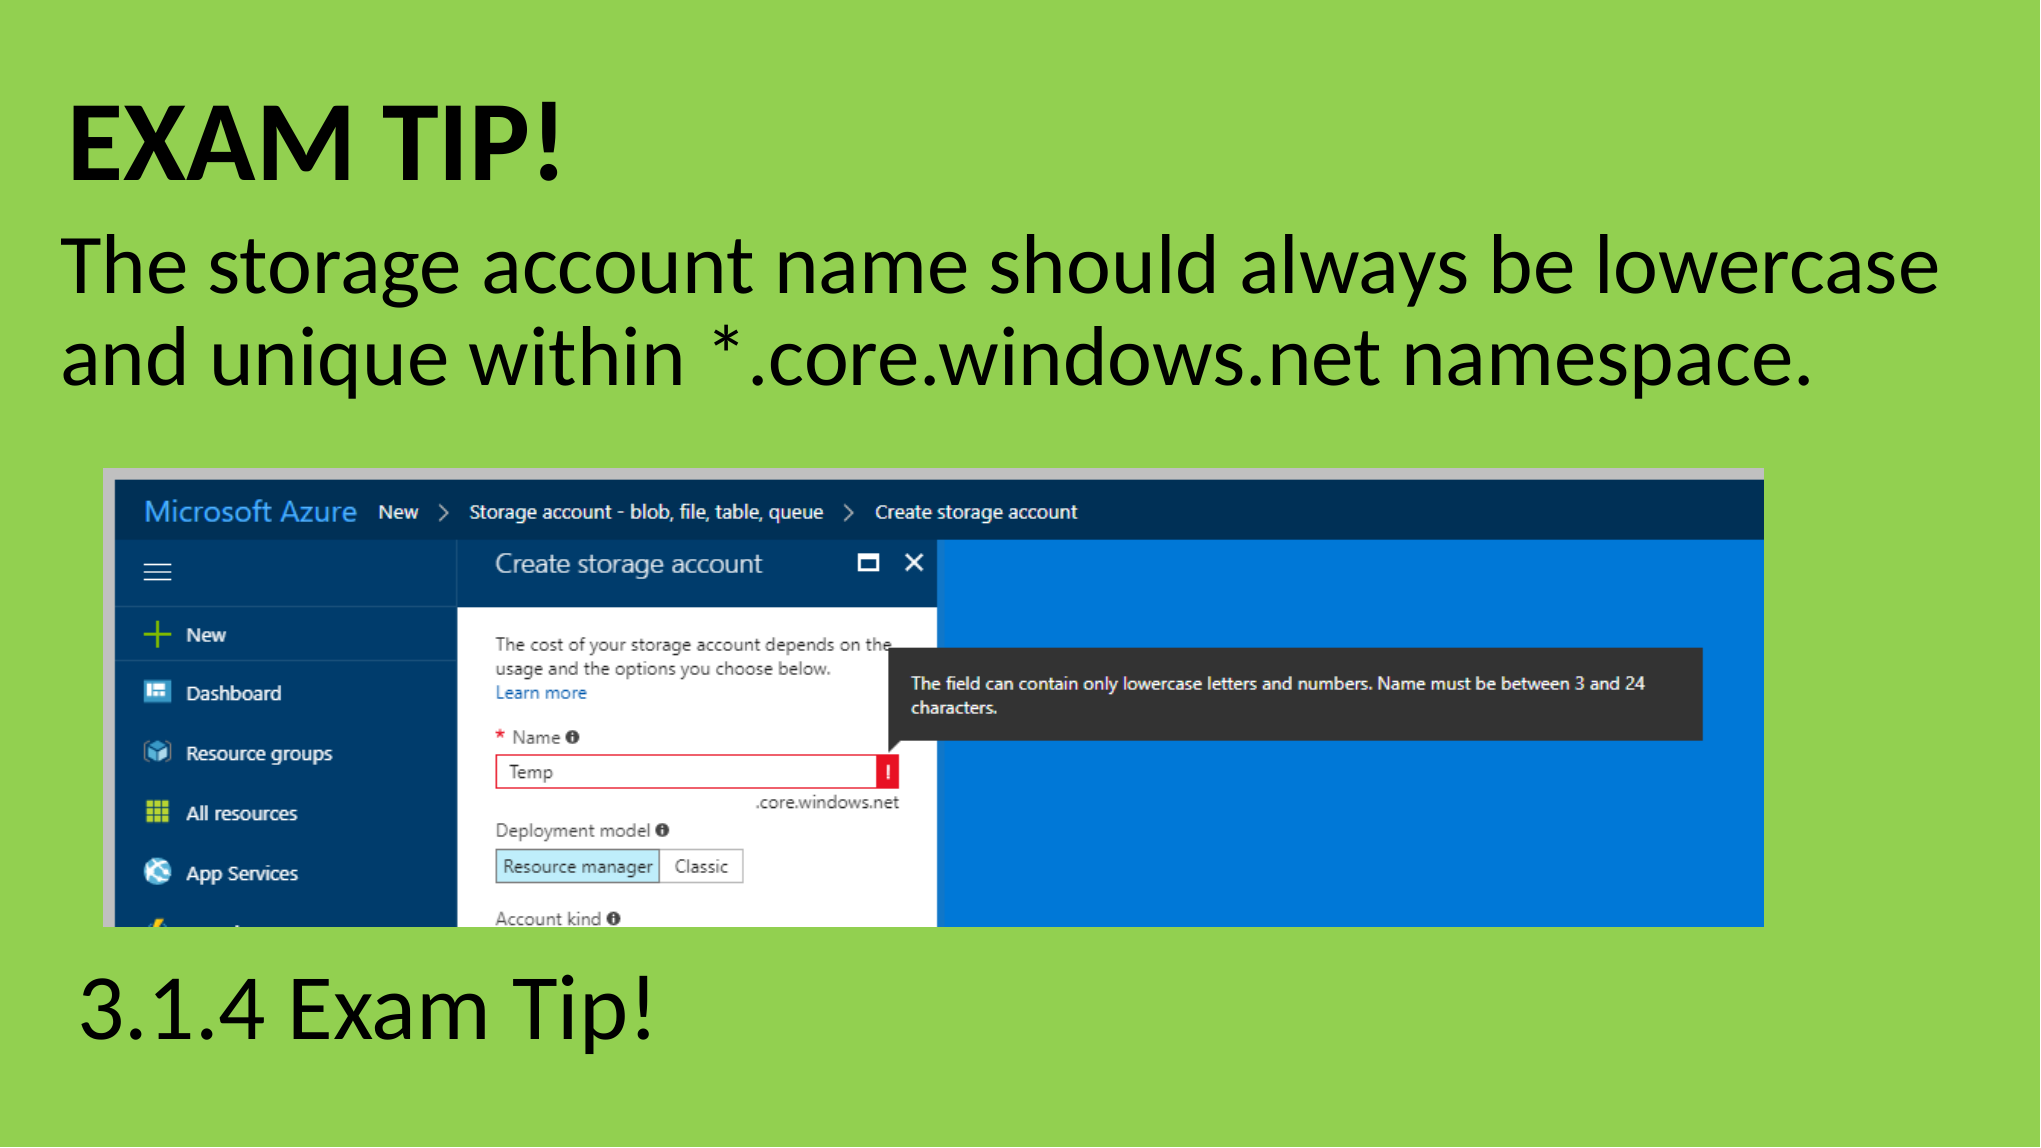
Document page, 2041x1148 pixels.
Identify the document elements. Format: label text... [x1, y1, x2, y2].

text_box 3.1.4 Exam Tip! [62, 938, 675, 1066]
picture [103, 468, 1764, 927]
list The storage account name should always be lowercase and unique within *.core.windows.net namespace. [45, 212, 1996, 469]
